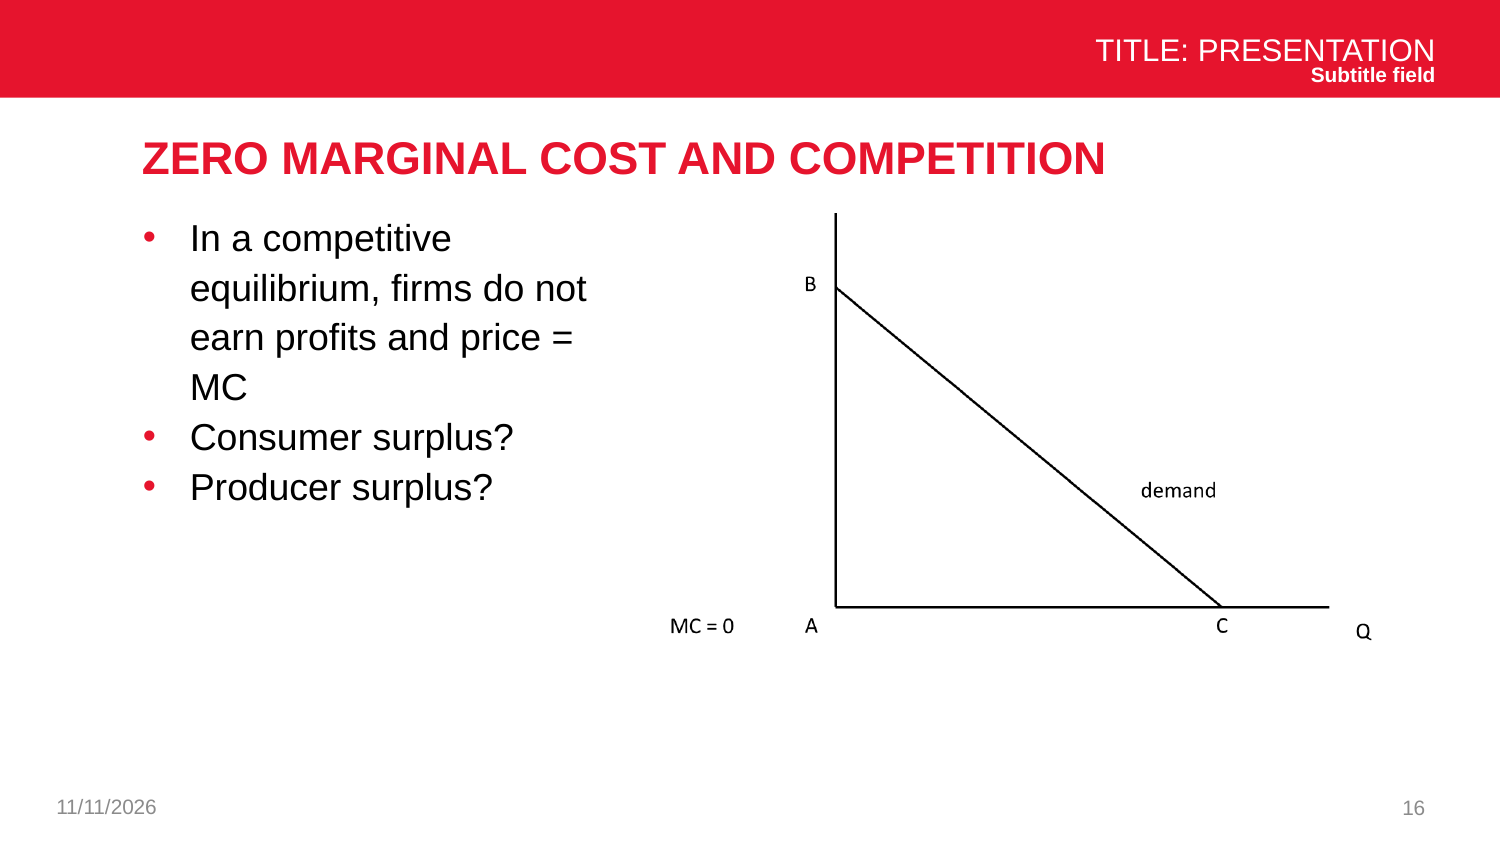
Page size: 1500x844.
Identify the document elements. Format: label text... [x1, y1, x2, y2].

slide_number 16 [1090, 785, 1441, 830]
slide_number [41, 783, 392, 829]
list Subtitle field [346, 51, 1451, 82]
picture [655, 212, 1385, 658]
title Zero marginal cost and competition [53, 113, 1435, 199]
text_box In a competitive equilibrium, firms do not earn profits and price = MC Consumer surplus? Producer surplus? [53, 202, 656, 754]
list Title: Presentation [346, 19, 1451, 51]
